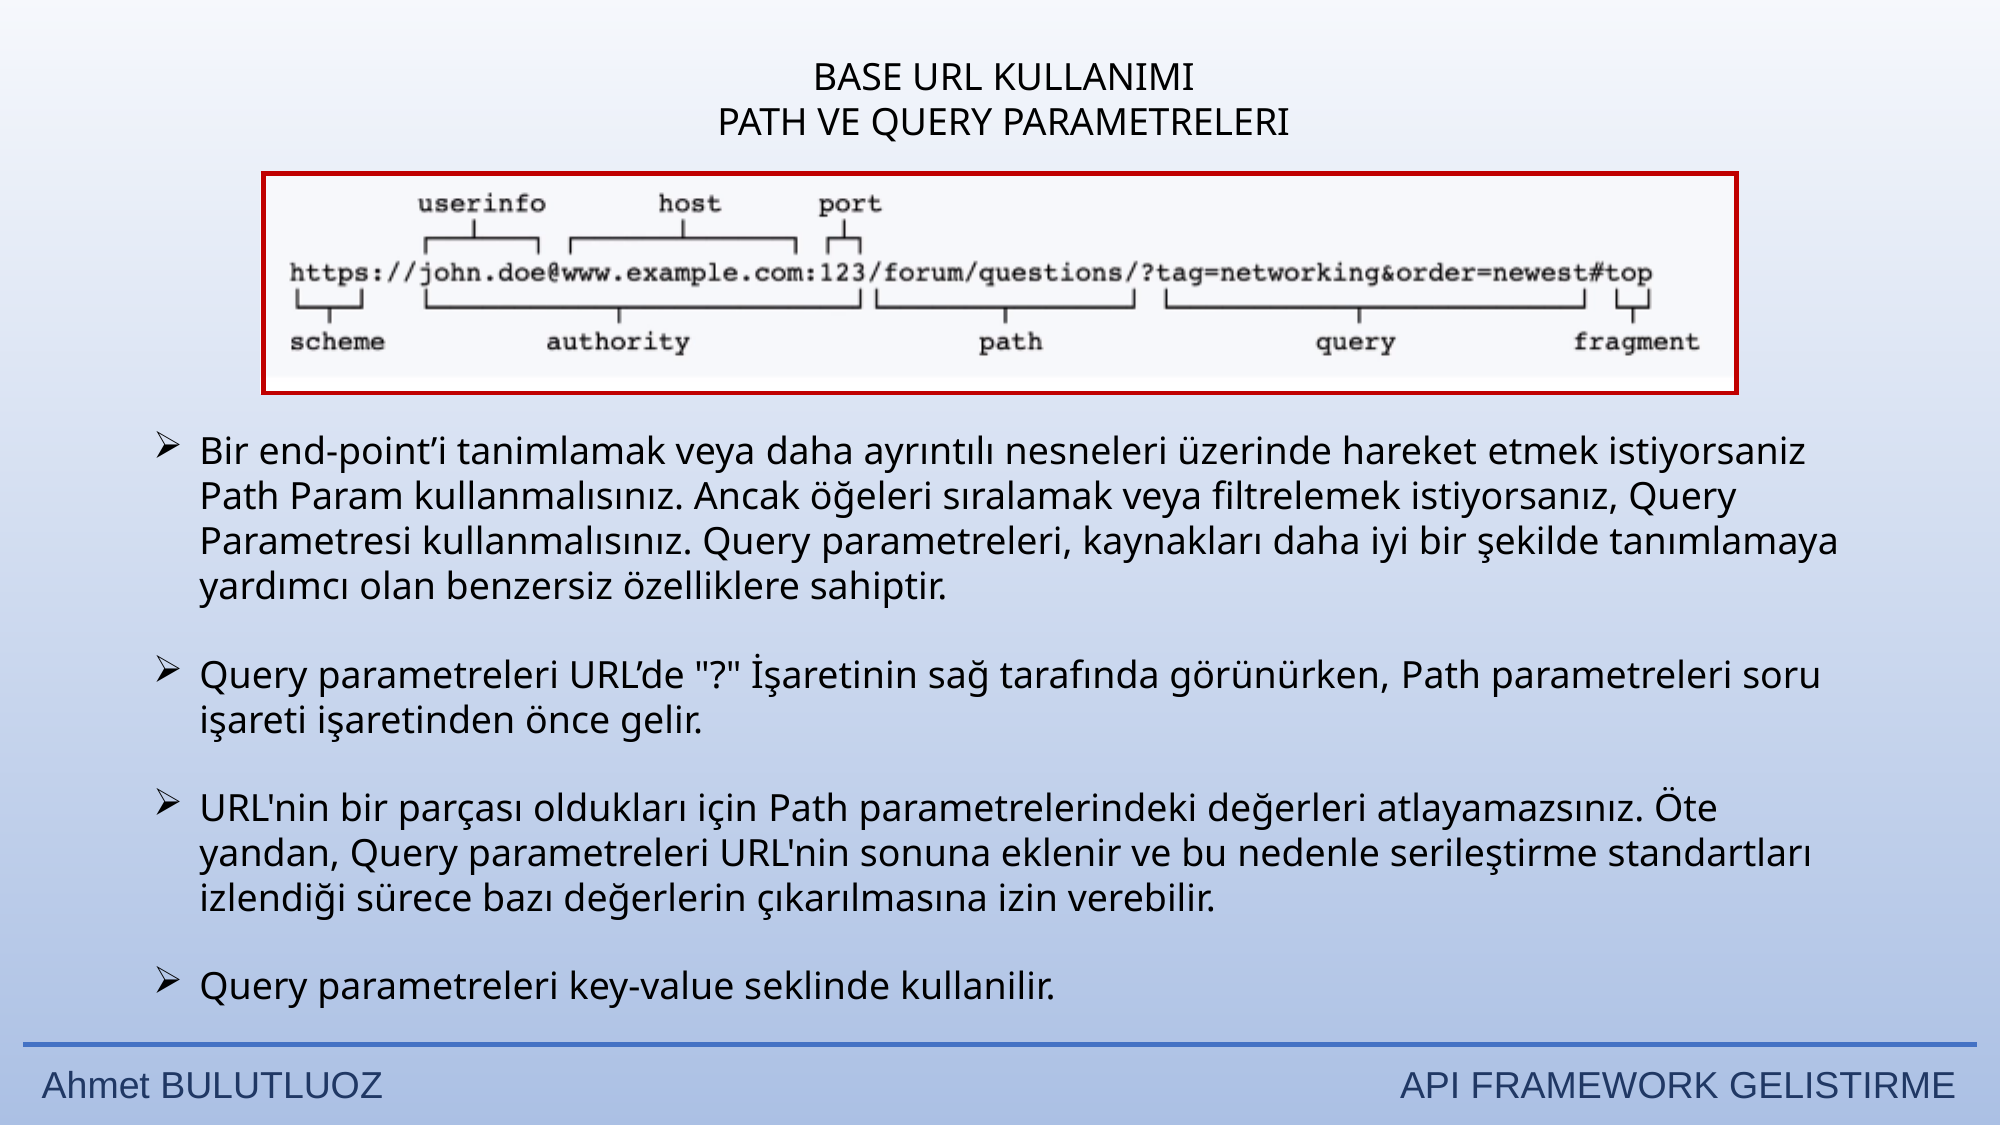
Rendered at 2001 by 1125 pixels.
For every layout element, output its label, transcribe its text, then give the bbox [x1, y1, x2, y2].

text_box Query parametreleri URL’de "?" İşaretinin sağ tarafında görünürken, Path parametreleri soru işareti işaretinden önce gelir. [138, 643, 1884, 749]
text_box Ahmet BULUTLUOZ API FRAMEWORK GELISTIRME [26, 1053, 1981, 1114]
text_box Bir end-point’i tanimlamak veya daha ayrıntılı nesneleri üzerinde hareket etmek istiyorsaniz Path Param kullanmalısınız. Ancak öğeleri sıralamak veya filtrelemek istiyorsanız, Query Parametresi kullanmalısınız. Query parametreleri, kaynakları daha iyi bir şekilde tanımlamaya yardımcı olan benzersiz özelliklere sahiptir. [138, 420, 1884, 615]
picture [260, 173, 1734, 394]
text_box URL'nin bir parçası oldukları için Path parametrelerindeki değerleri atlayamazsınız. Öte yandan, Query parametreleri URL'nin sonuna eklenir ve bu nedenle serileştirme standartları izlendiği sürece bazı değerlerin çıkarılmasına izin verebilir. [138, 776, 1884, 927]
text_box BASE URL KULLANIMI PATH VE QUERY PARAMETRELERI [479, 45, 1529, 150]
text_box Query parametreleri key-value seklinde kullanilir. [138, 954, 1779, 1015]
